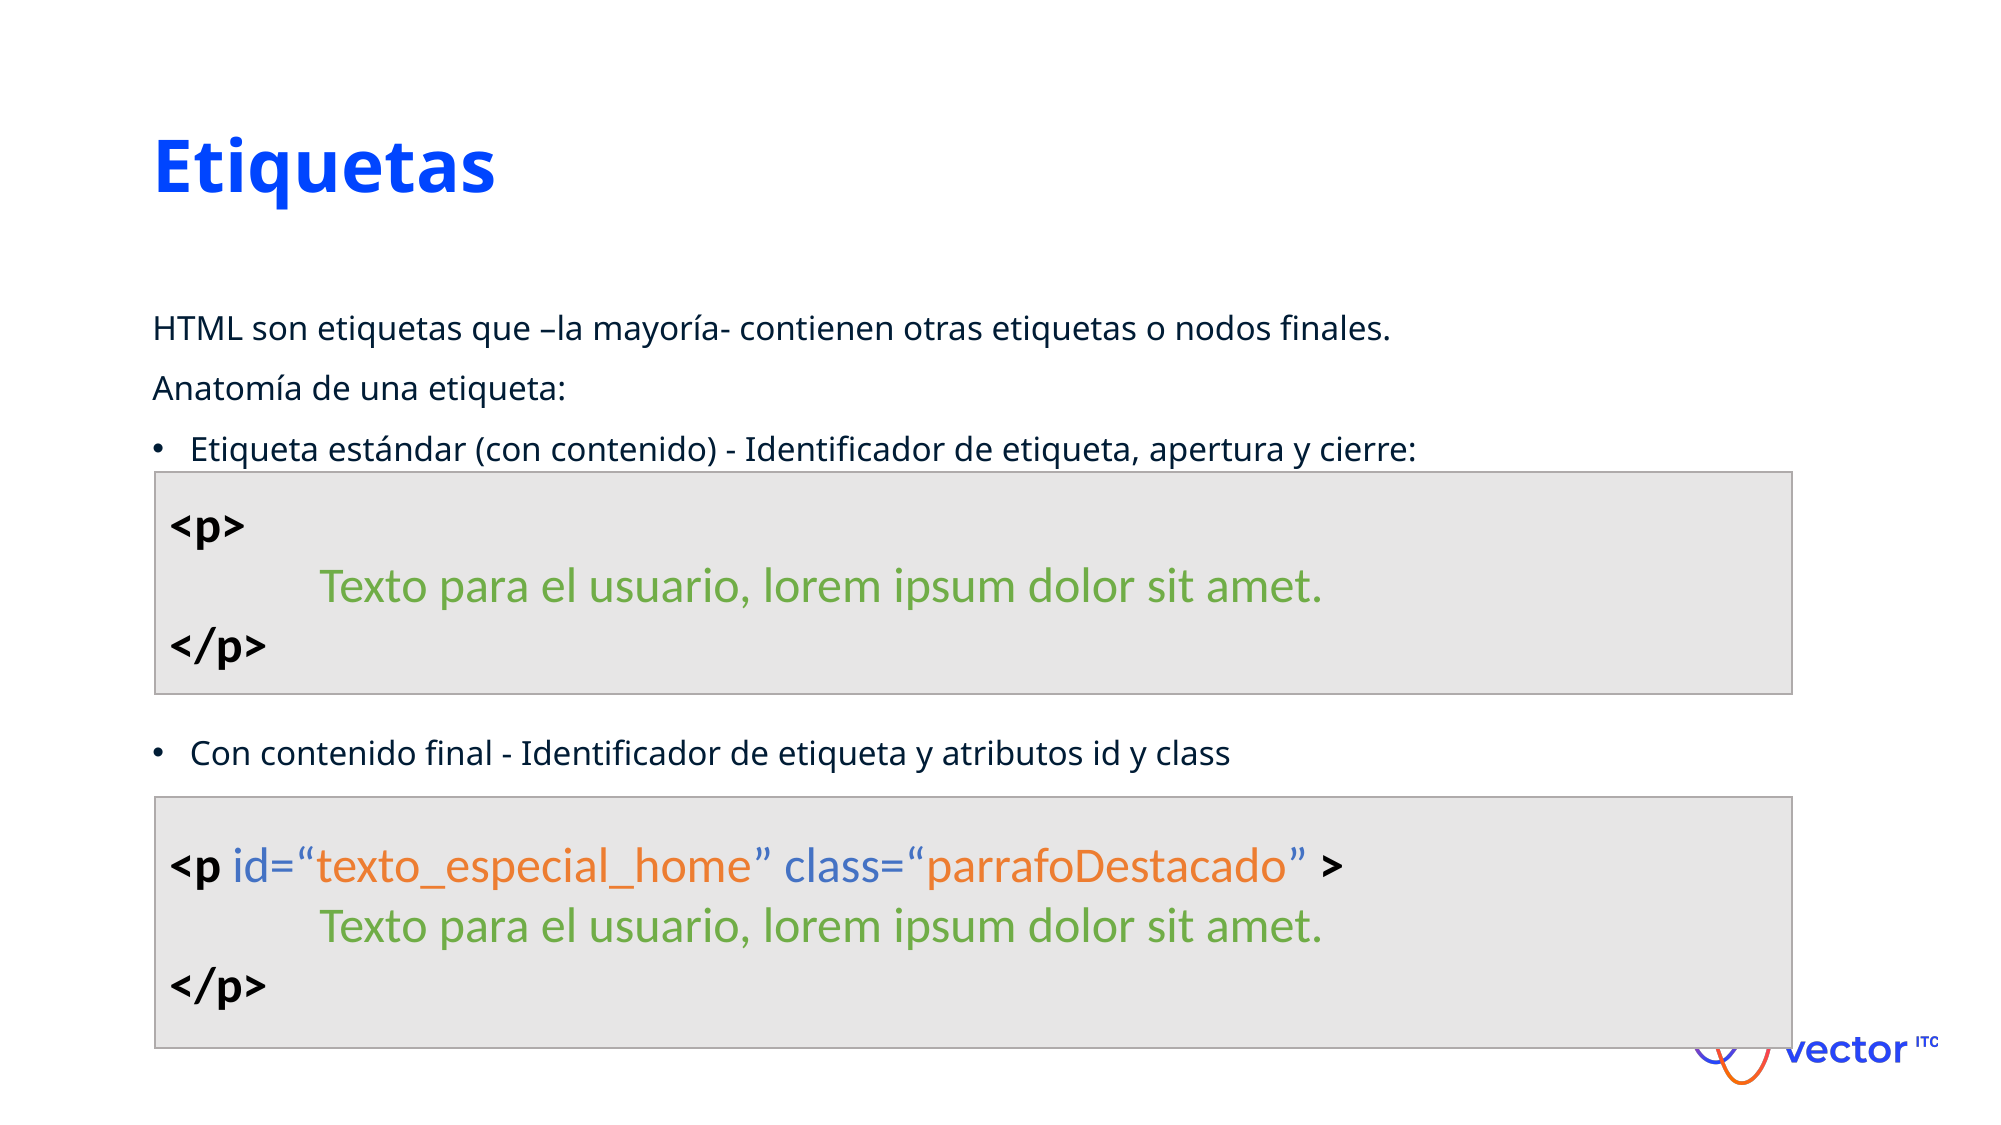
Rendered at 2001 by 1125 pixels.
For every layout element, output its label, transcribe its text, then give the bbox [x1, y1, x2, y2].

list HTML son etiquetas que –la mayoría- contienen otras etiquetas o nodos finales. Anatomía de una etiqueta: Etiqueta estándar (con contenido) - Identificador de etiqueta, apertura y cierre: Con contenido final - Identificador de etiqueta y atributos id y class [137, 299, 1863, 1014]
title Etiquetas [137, 59, 1863, 278]
text_box <p> Texto para el usuario, lorem ipsum dolor sit amet. </p> [154, 471, 1793, 695]
text_box <p id=“texto_especial_home” class=“parrafoDestacado” > Texto para el usuario, lorem ipsum dolor sit amet. </p> [154, 796, 1793, 1049]
